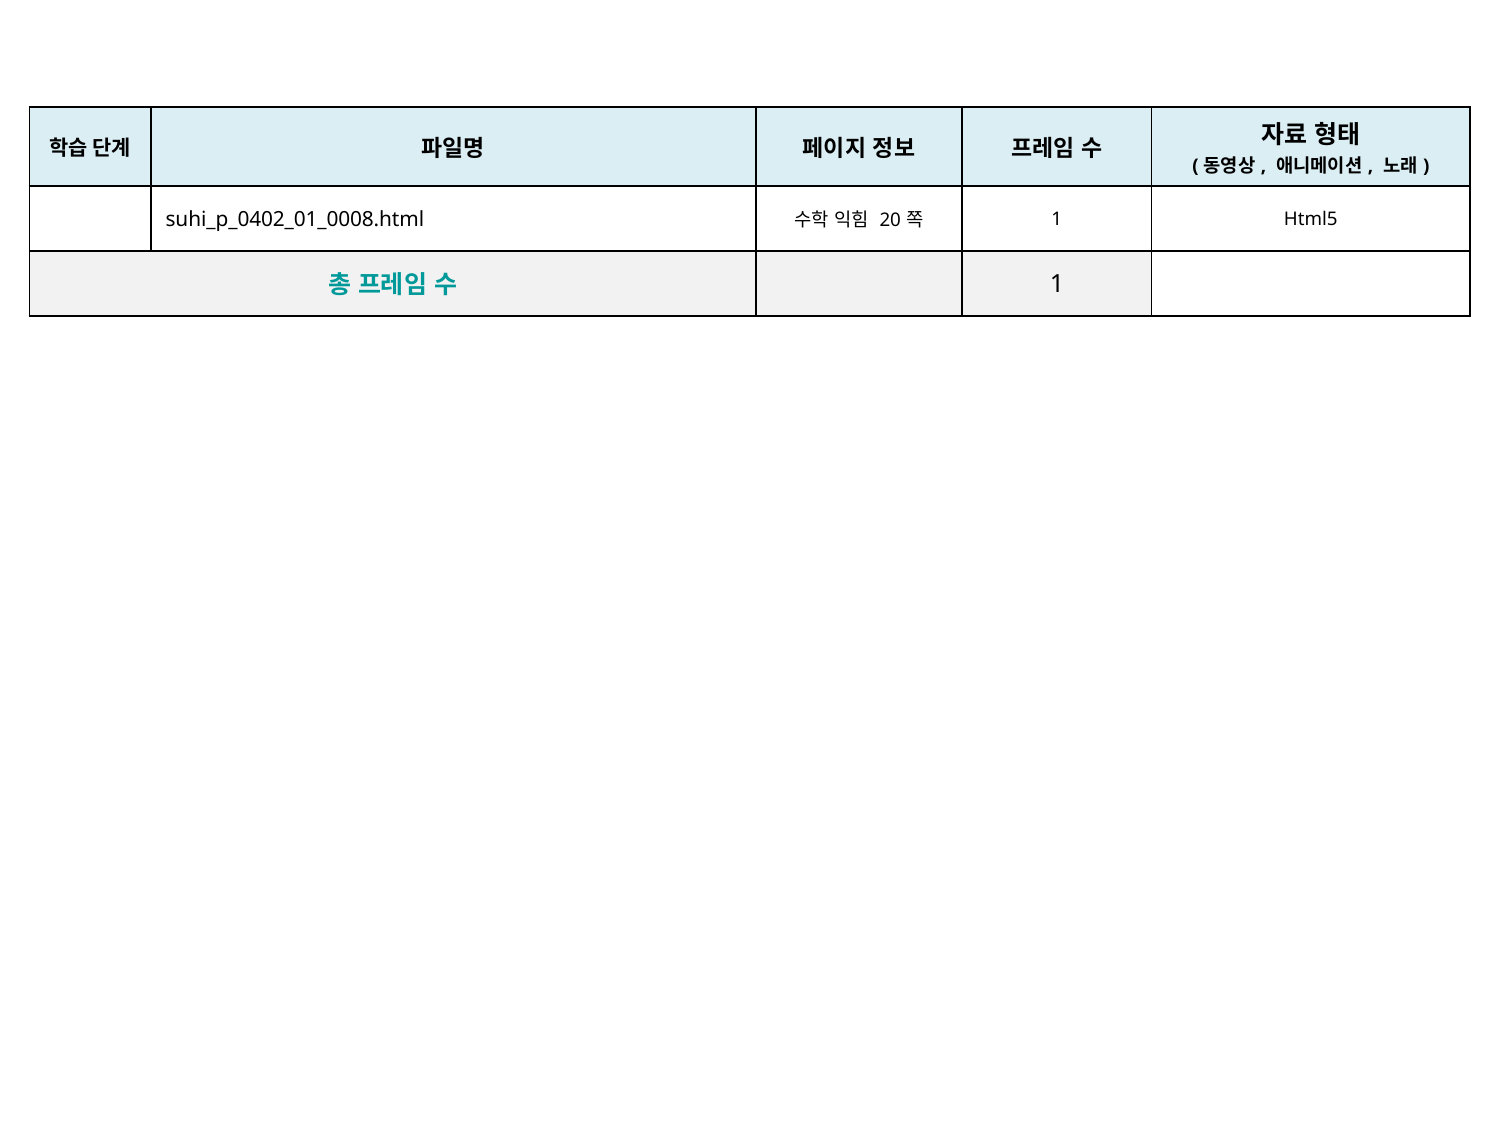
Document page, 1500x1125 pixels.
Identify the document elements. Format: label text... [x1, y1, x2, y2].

table_header 페이지 정보 [757, 108, 961, 185]
table_header 파일명 [152, 108, 755, 185]
table_cell suhi_p_0402_01_0008.html [152, 187, 755, 250]
table_cell 총 프레임 수 [30, 252, 755, 315]
table_cell [757, 252, 961, 315]
table_header 프레임 수 [963, 108, 1151, 185]
table_cell Html5 [1152, 187, 1469, 250]
table_cell 1 [963, 187, 1151, 250]
table_header 자료 형태 (동영상, 애니메이션, 노래) [1152, 108, 1469, 185]
table_cell [30, 187, 150, 250]
table_cell 수학 익힘 20쪽 [757, 187, 961, 250]
table_cell [1152, 252, 1469, 315]
table_header 학습 단계 [30, 108, 150, 185]
table_cell 1 [963, 252, 1151, 315]
